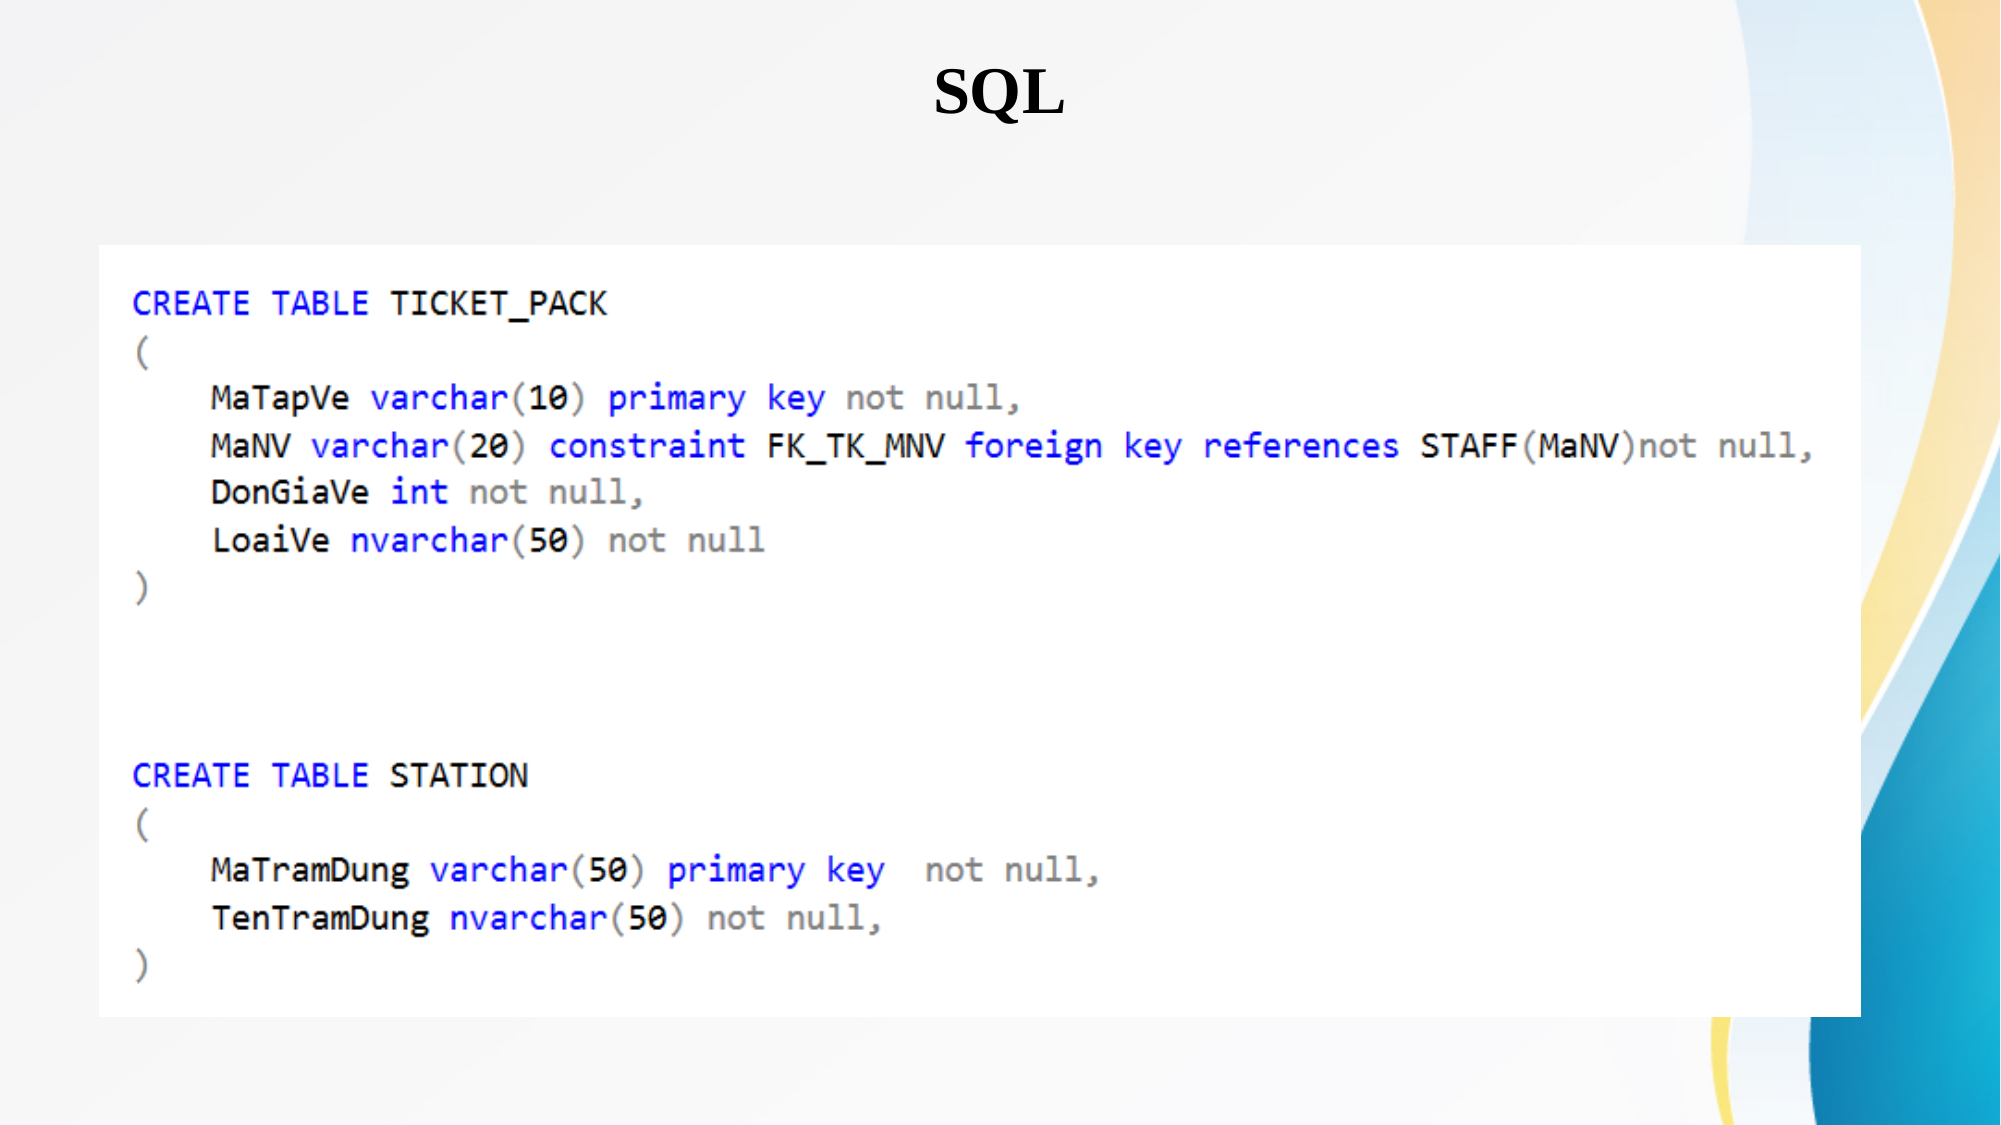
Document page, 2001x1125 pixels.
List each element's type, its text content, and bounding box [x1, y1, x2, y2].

picture [0, 0, 2001, 1125]
title SQL [99, 38, 1901, 135]
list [99, 245, 1861, 1017]
